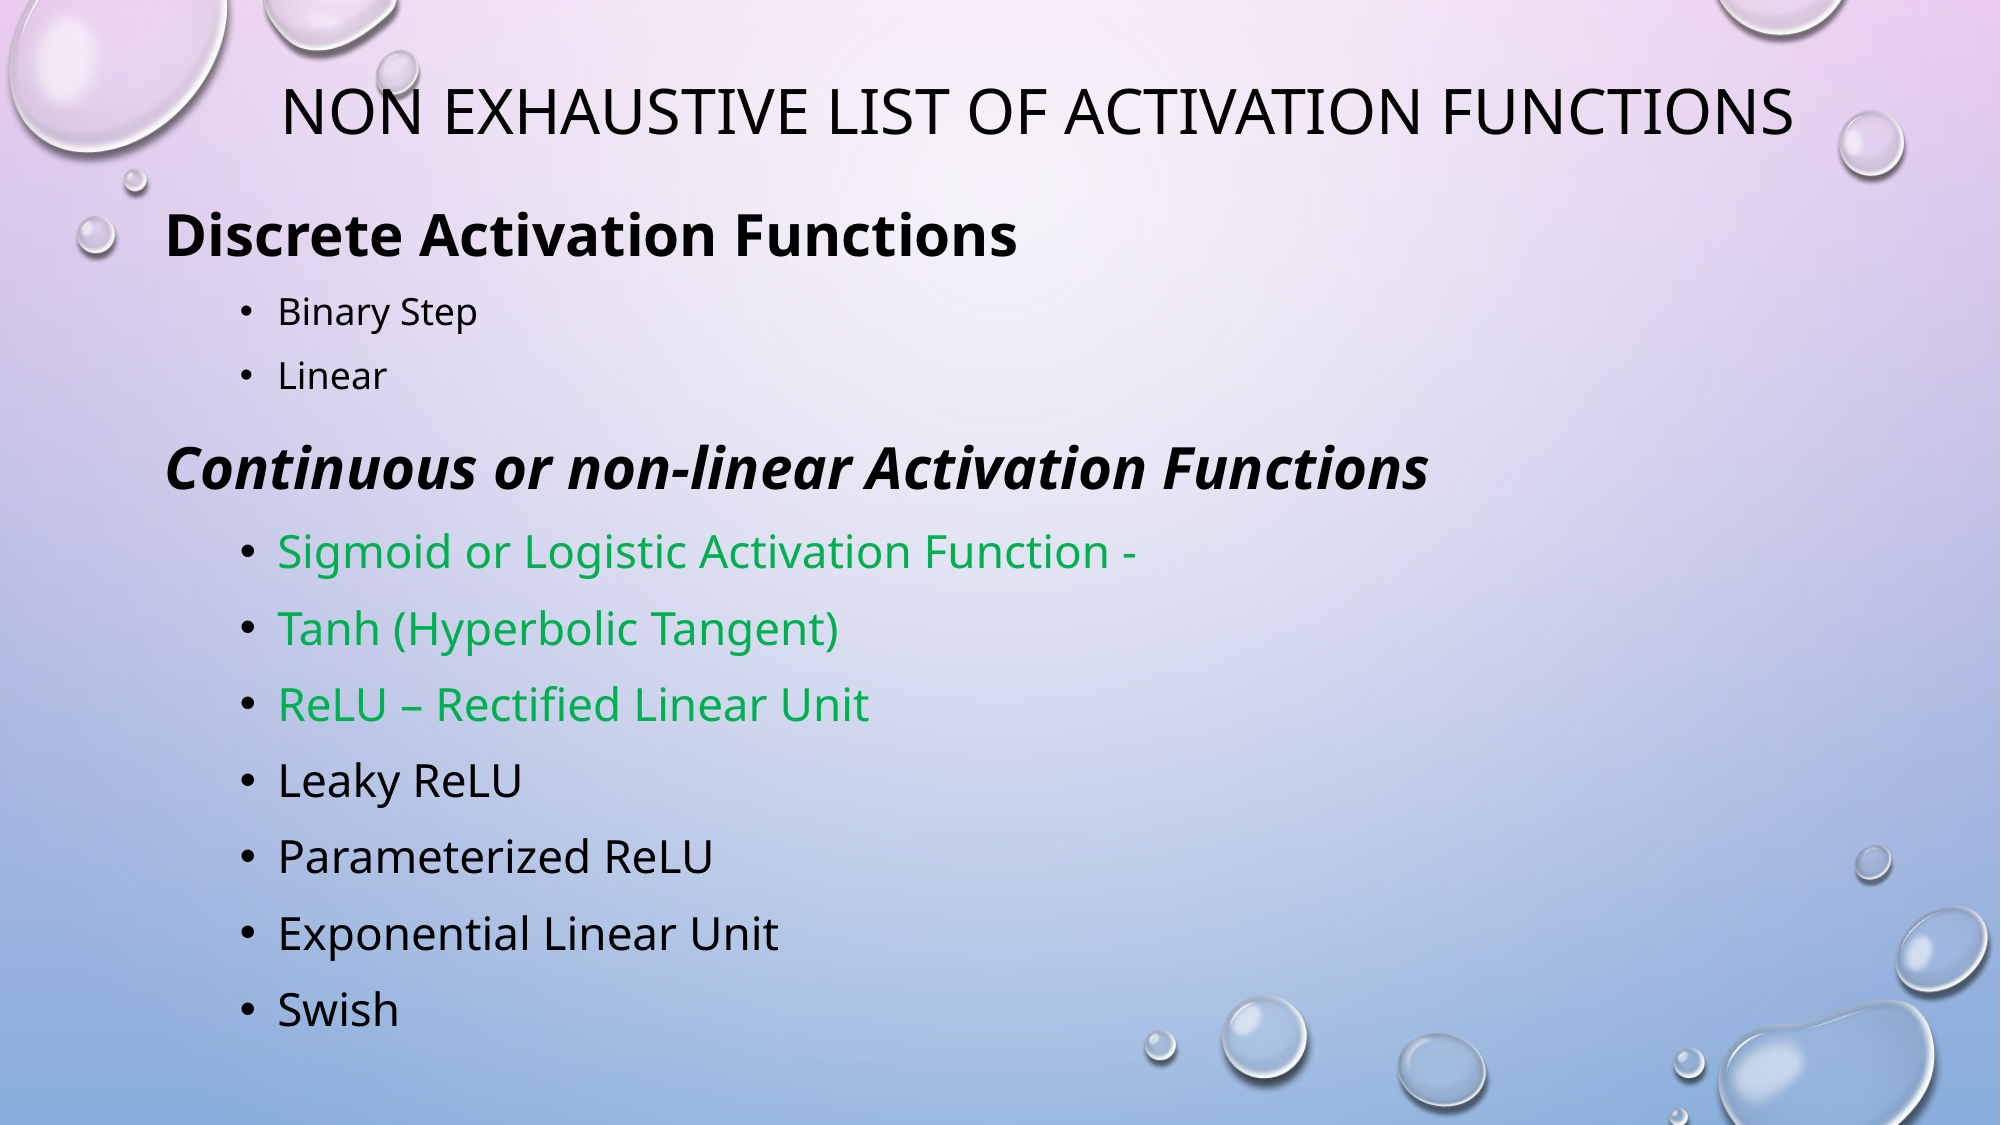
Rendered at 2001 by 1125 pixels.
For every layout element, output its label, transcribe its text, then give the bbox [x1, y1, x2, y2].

title Non Exhaustive list of activation functions [149, 49, 1928, 179]
picture [0, 0, 2000, 1125]
